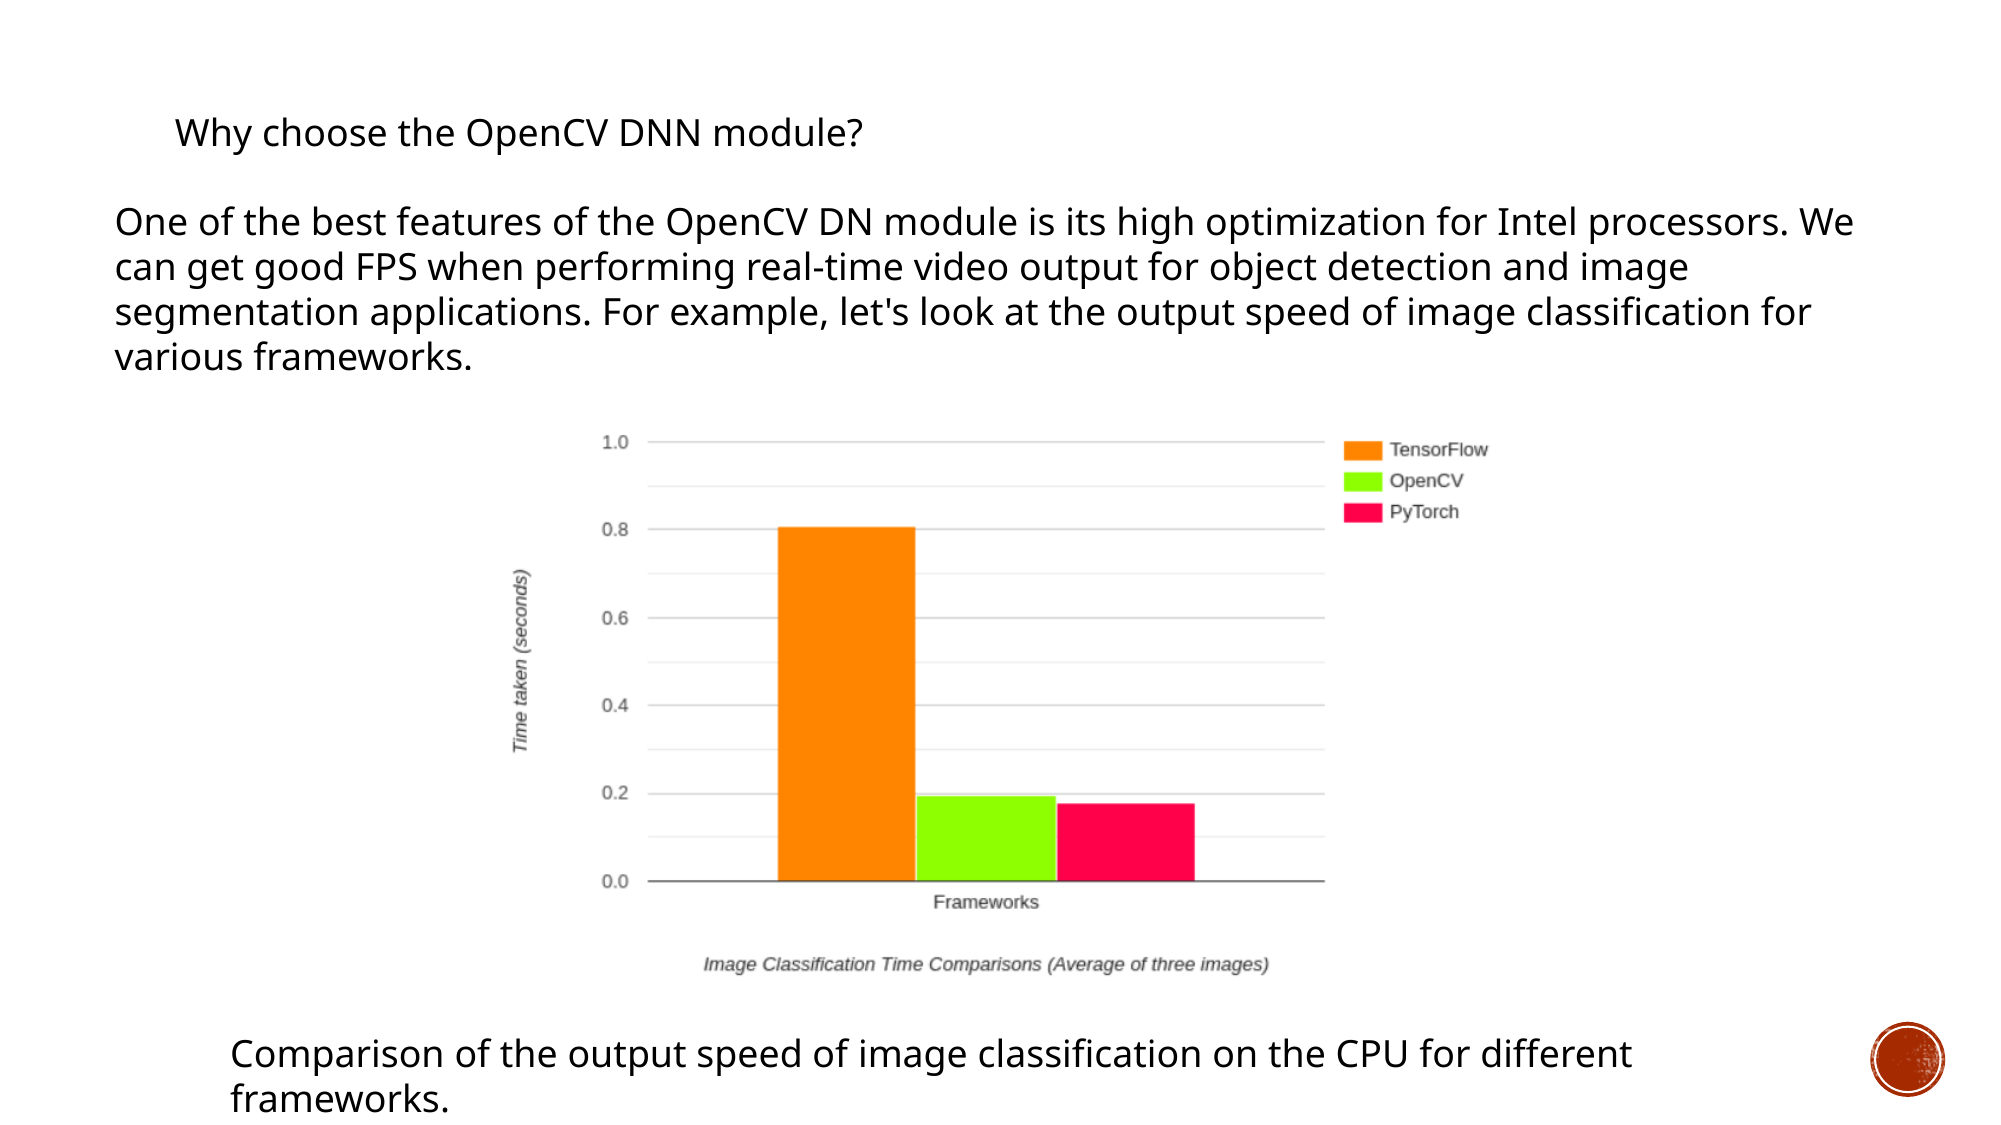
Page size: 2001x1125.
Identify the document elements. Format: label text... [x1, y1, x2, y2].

text_box Comparison of the output speed of image classification on the CPU for different frameworks. [215, 1022, 1785, 1125]
picture [391, 370, 1609, 1000]
text_box Why choose the OpenCV DNN module? [160, 101, 1161, 161]
text_box One of the best features of the OpenCV DN module is its high optimization for Intel processors. We can get good FPS when performing real-time video output for object detection and image segmentation applications. For example, let's look at the output speed of image classification for various frameworks. [99, 190, 1900, 386]
